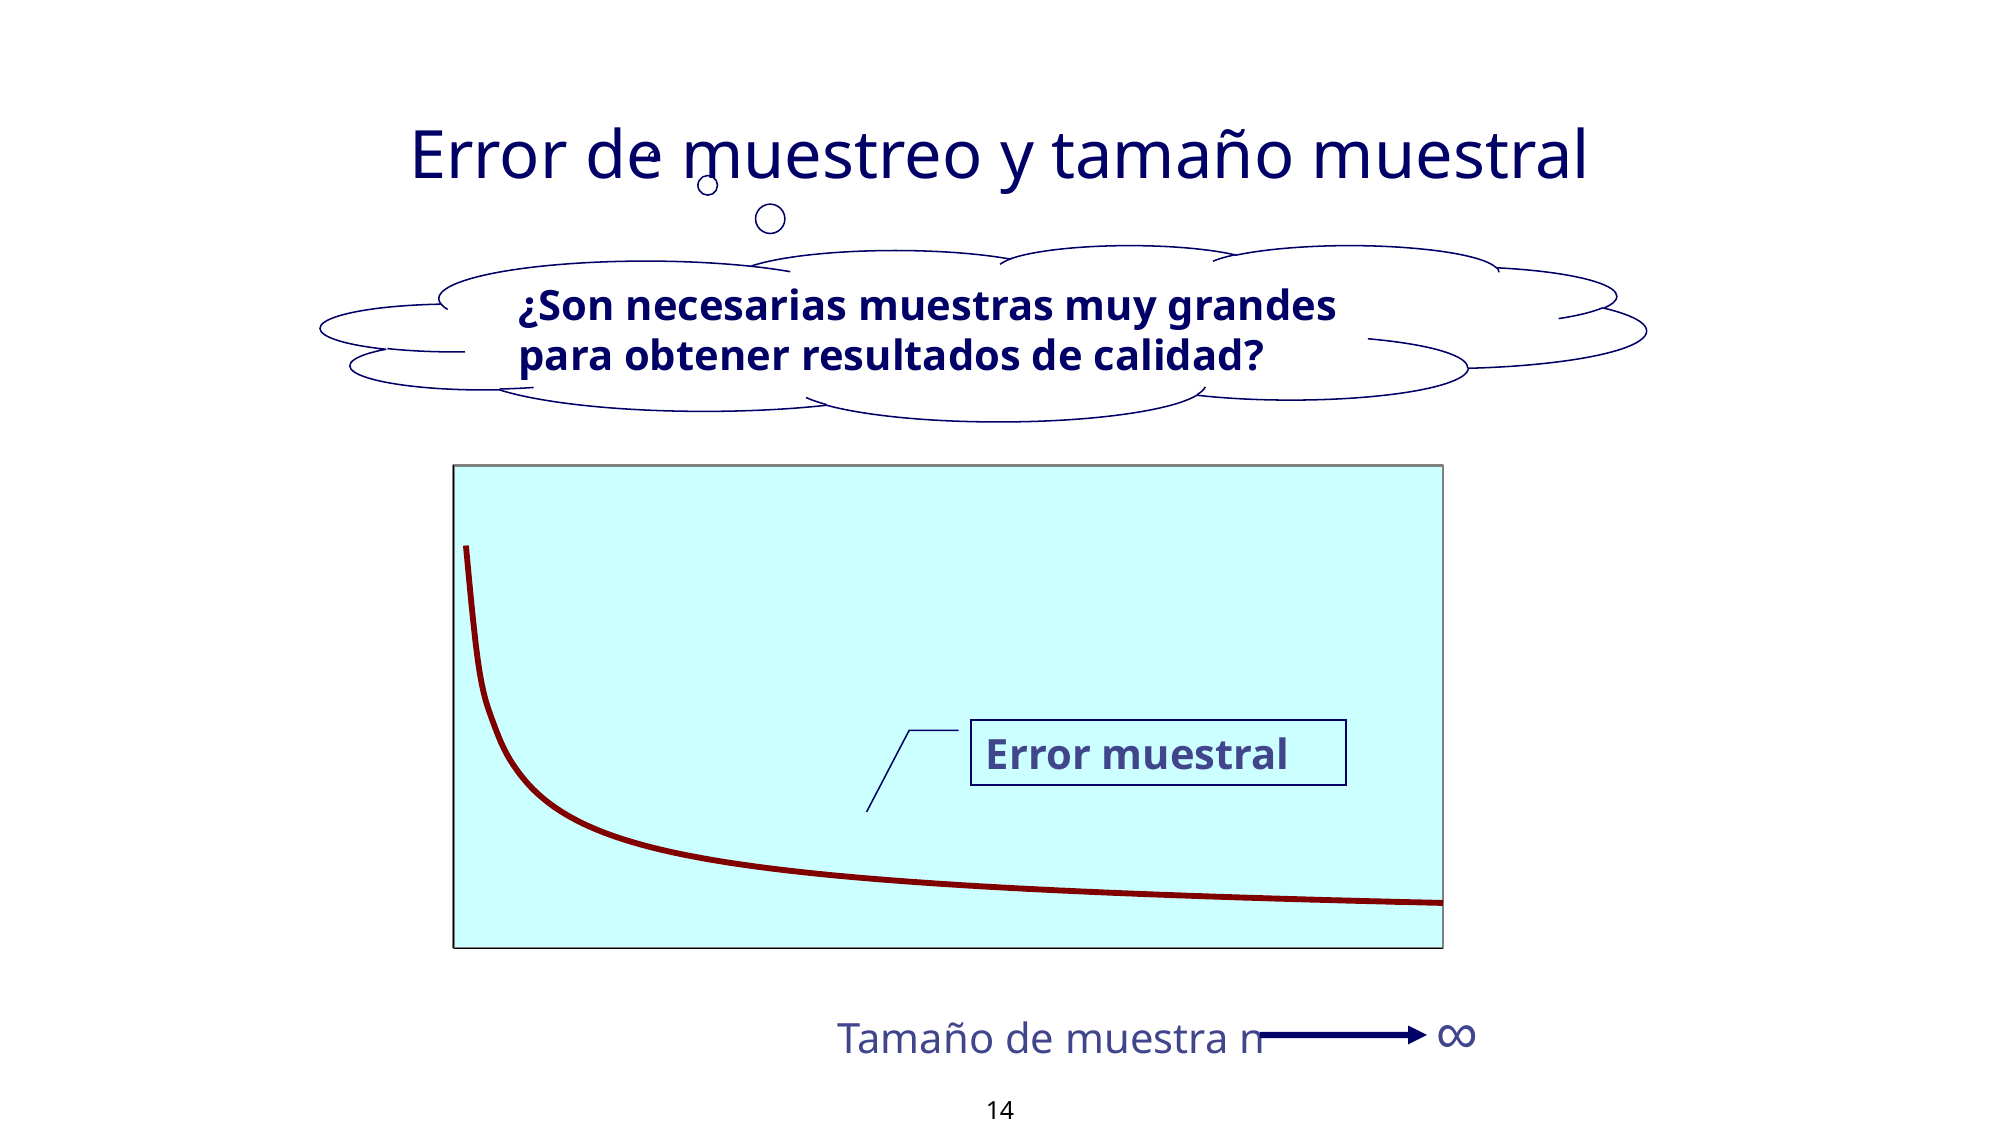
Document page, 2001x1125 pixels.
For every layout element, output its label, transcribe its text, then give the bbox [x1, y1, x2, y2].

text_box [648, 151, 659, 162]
chart [429, 440, 1463, 969]
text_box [822, 987, 1511, 1074]
text_box Error de muestreo y tamaño muestral [326, 137, 1674, 200]
text_box ¿Son necesarias muestras muy grandes para obtener resultados de calidad? [319, 245, 1647, 422]
slide_number 14 [791, 1087, 1209, 1125]
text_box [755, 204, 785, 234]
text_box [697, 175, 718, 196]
